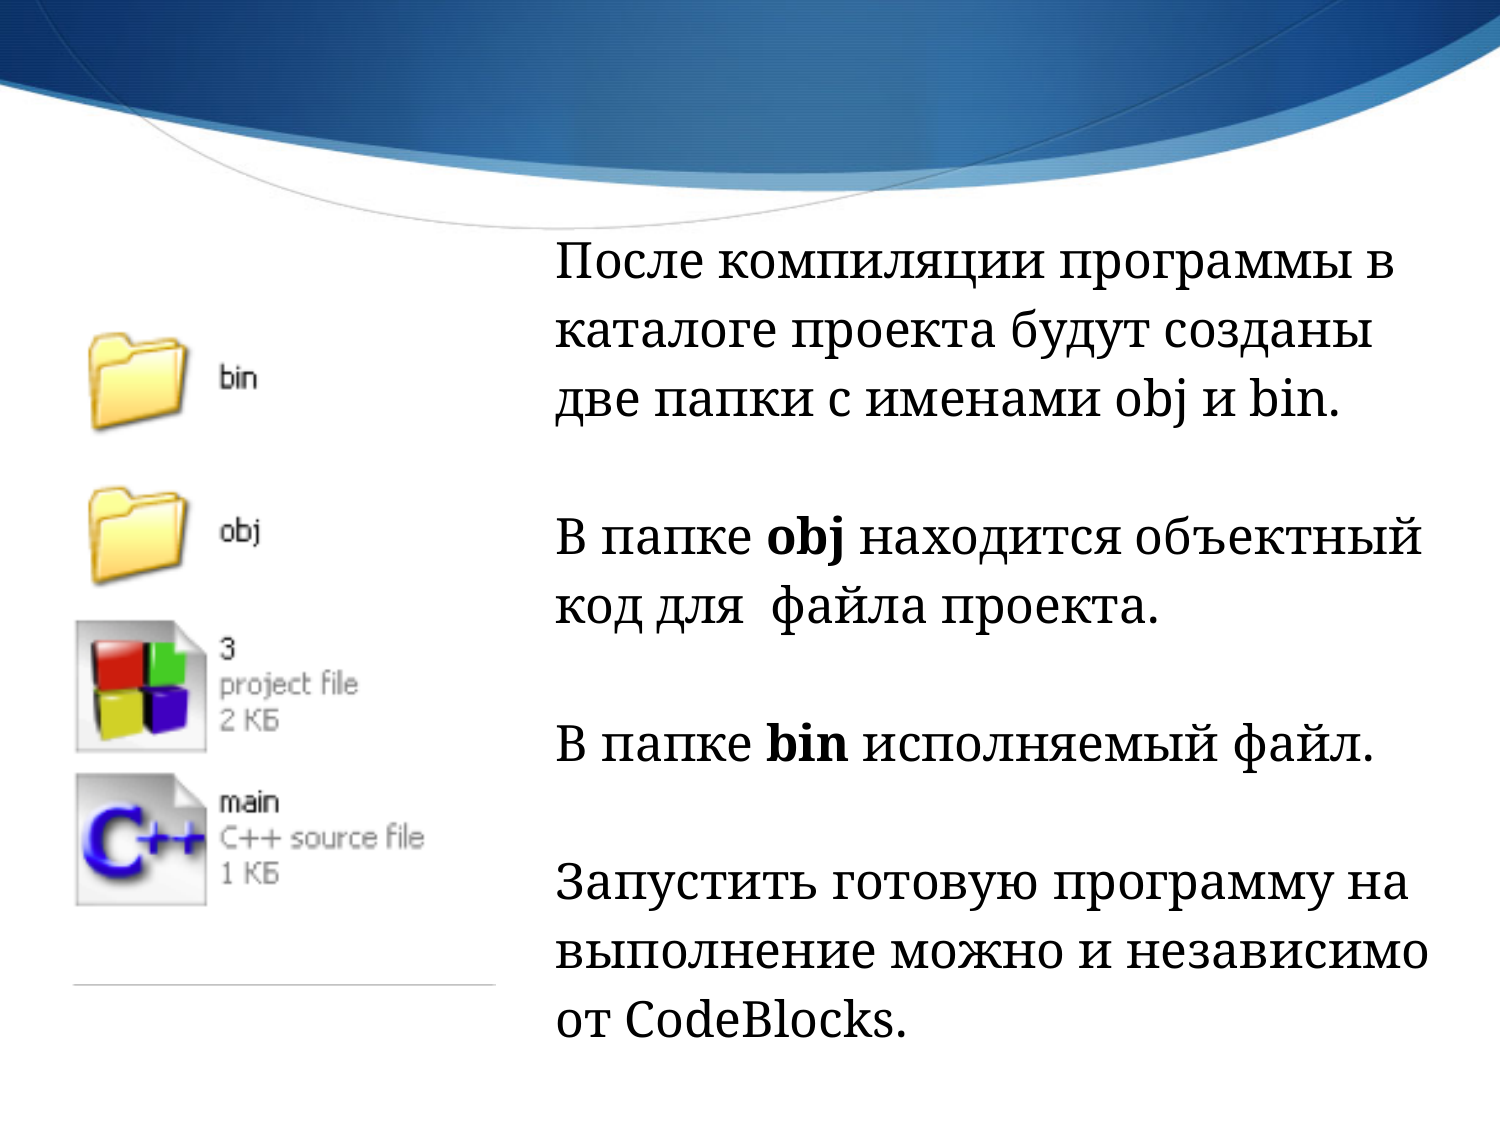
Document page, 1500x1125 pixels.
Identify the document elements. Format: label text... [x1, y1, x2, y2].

picture [0, 0, 1500, 1125]
text_box После компиляции программы в каталоге проекта будут созданы две папки c именами obj и bin. В папке obj находится объектный код для файла проекта. В папке bin исполняемый файл. Запустить готовую программу на выполнение можно и независимо от CodeBlocks. [540, 204, 1449, 1060]
